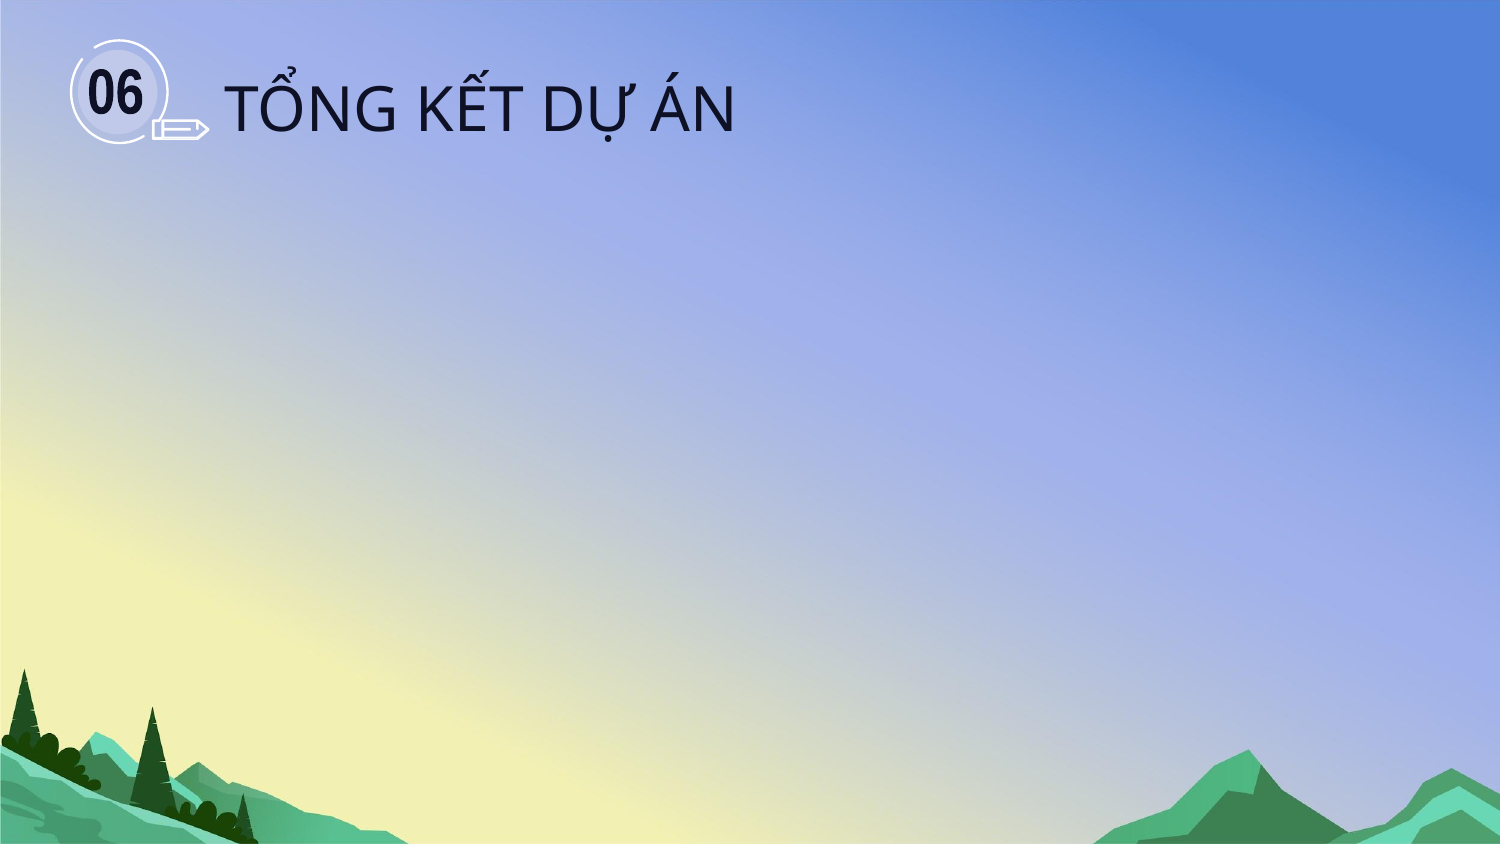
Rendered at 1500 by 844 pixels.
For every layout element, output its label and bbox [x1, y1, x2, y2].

text_box [66, 42, 1327, 141]
picture [0, 0, 1500, 844]
